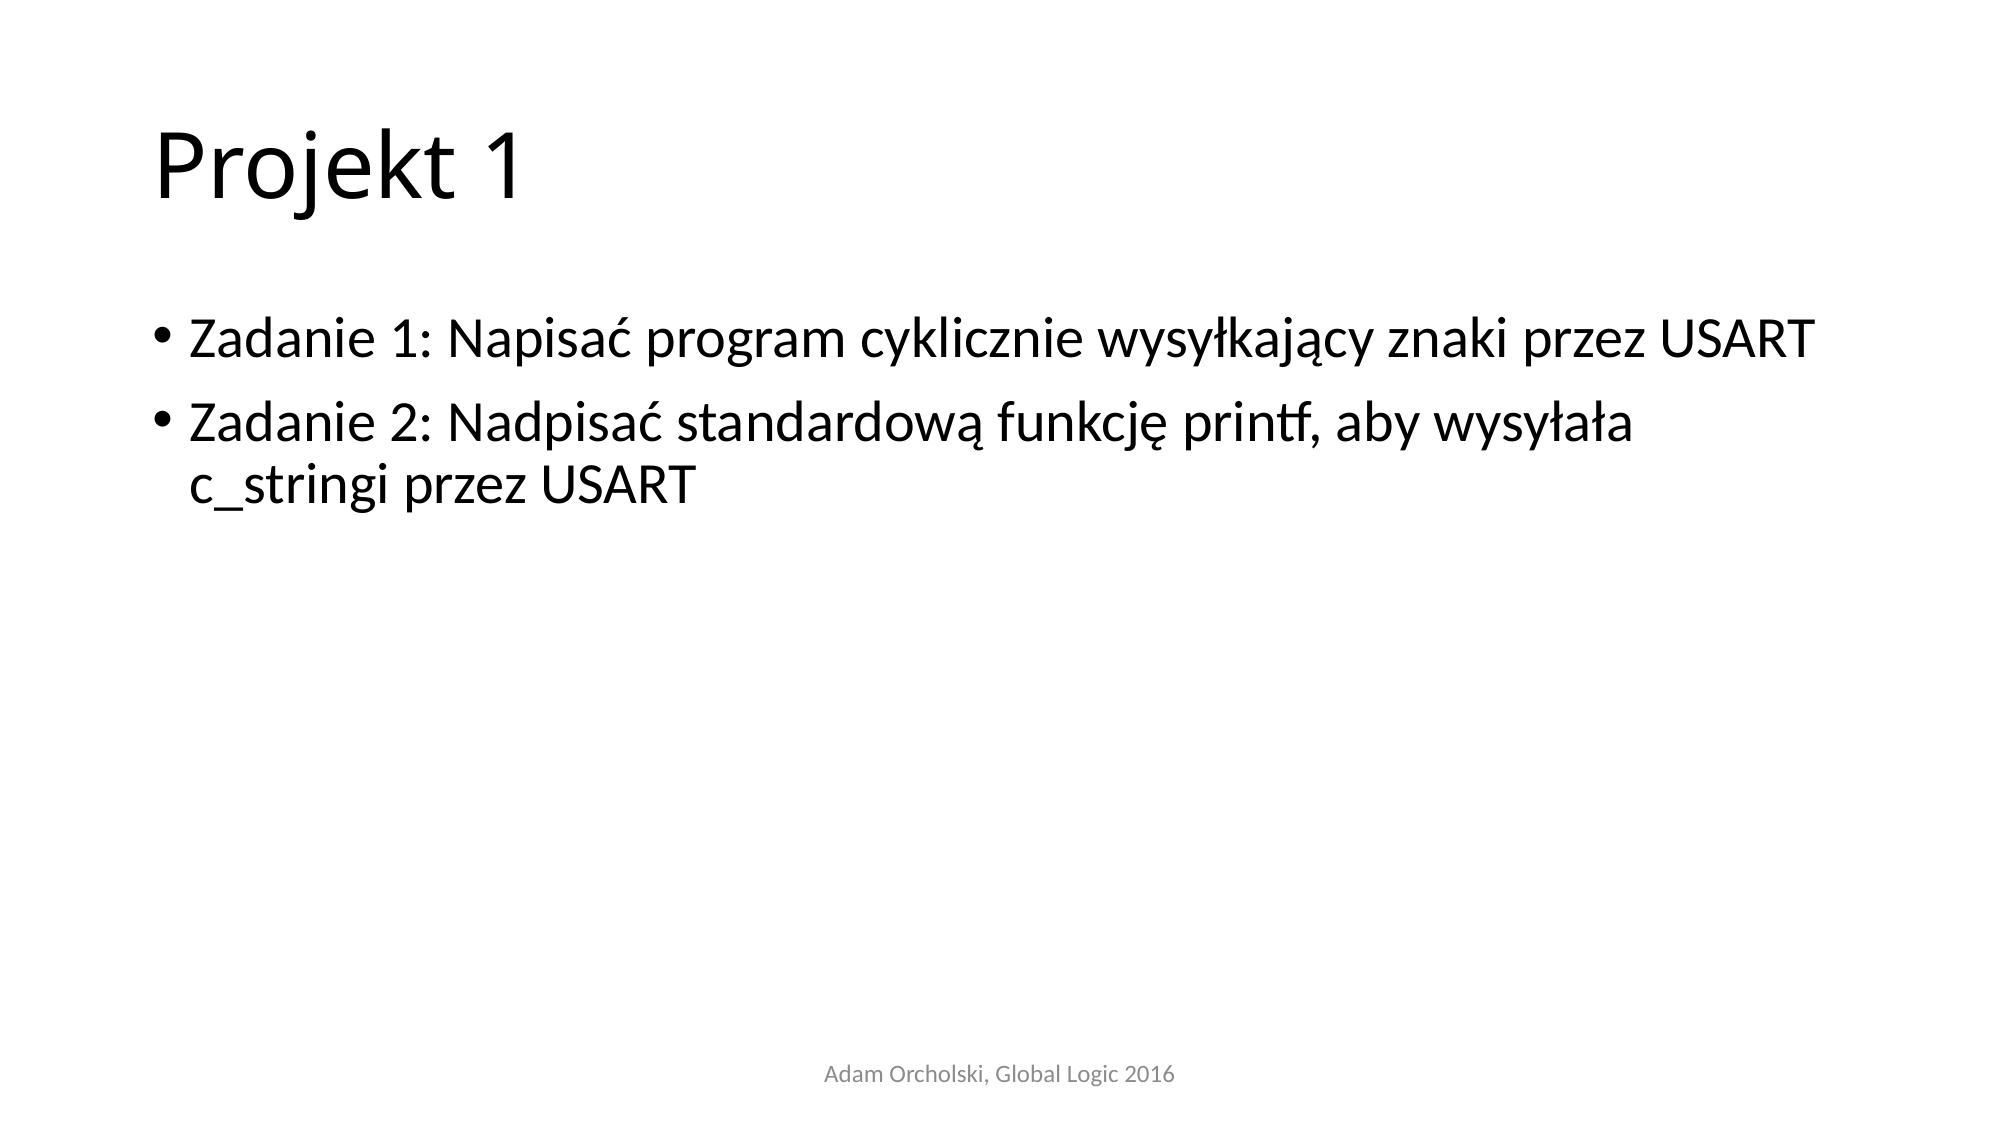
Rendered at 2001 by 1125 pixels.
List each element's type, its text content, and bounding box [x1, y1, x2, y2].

title Projekt 1 [137, 59, 1863, 278]
list Zadanie 1: Napisać program cyklicznie wysyłkający znaki przez USART Zadanie 2: Nadpisać standardową funkcję printf, aby wysyłała c_stringi przez USART [137, 299, 1863, 1014]
footer Adam Orcholski, Global Logic 2016 [662, 1042, 1338, 1103]
